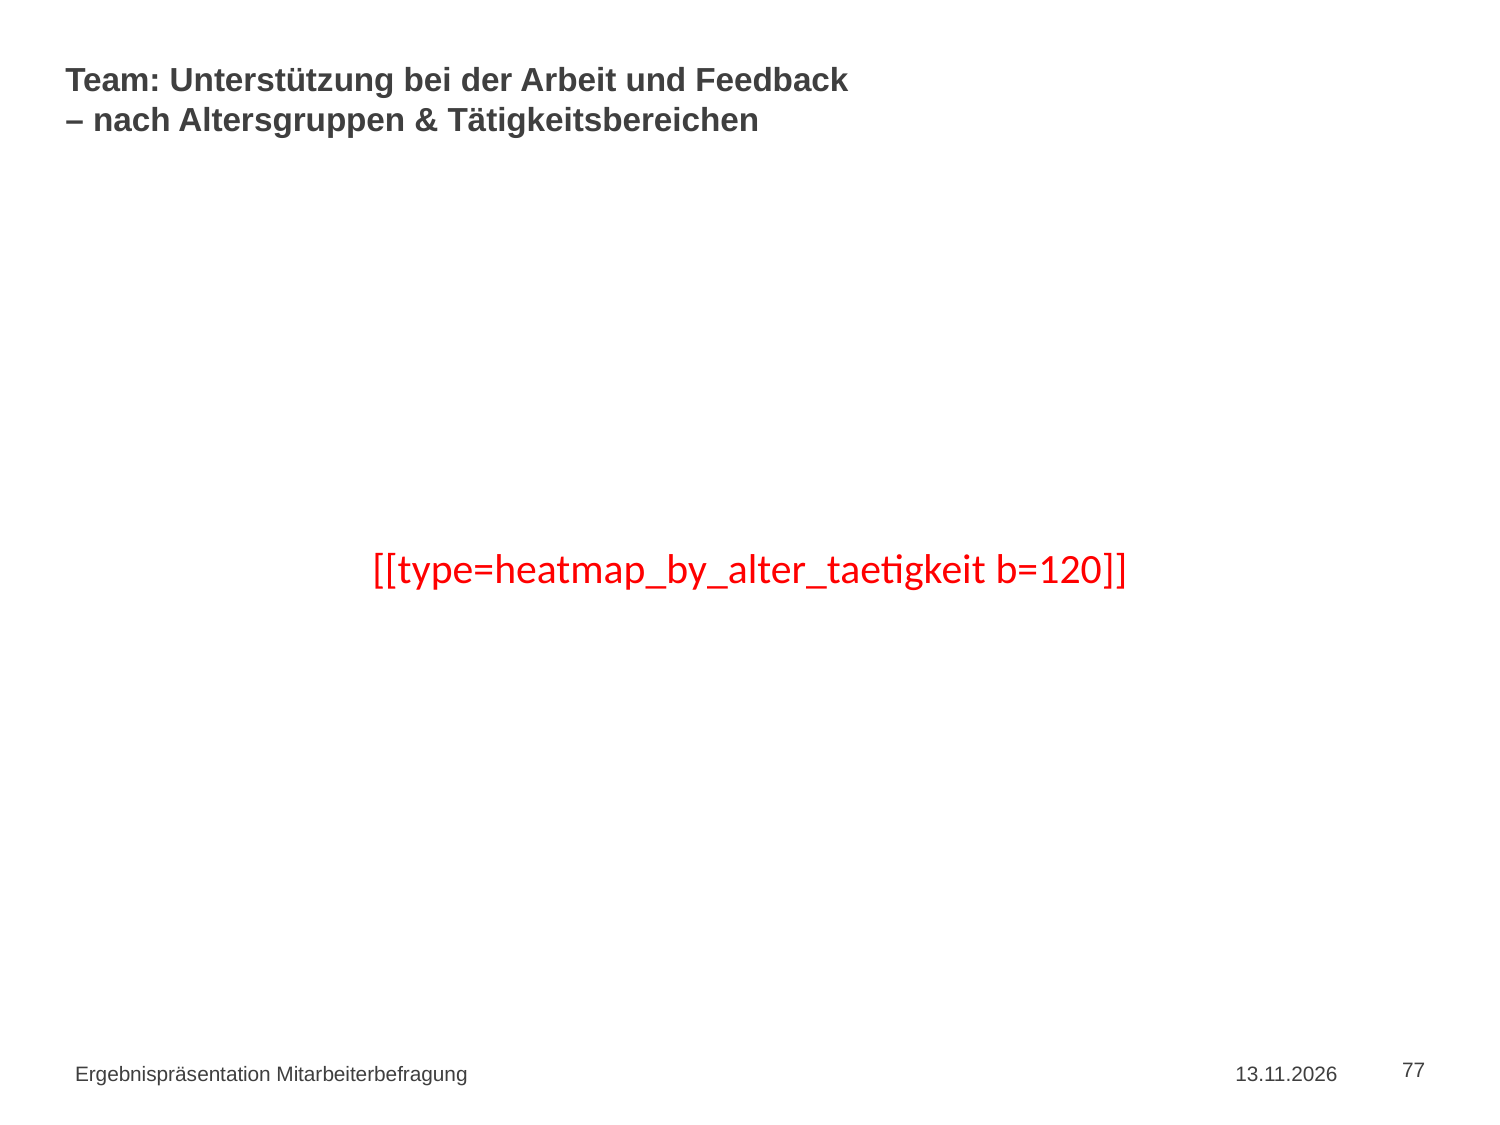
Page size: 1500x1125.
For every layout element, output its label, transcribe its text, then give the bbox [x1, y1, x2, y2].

title Team: Unterstützung bei der Arbeit und Feedback – nach Altersgruppen & Tätigkeitsbereichen [49, 50, 1400, 150]
footer Ergebnispräsentation Mitarbeiterbefragung [75, 1042, 1113, 1103]
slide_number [1113, 1042, 1338, 1103]
slide_number 77 [1338, 1042, 1425, 1103]
text_box [[type=heatmap_by_alter_taetigkeit b=120]] [357, 534, 1143, 600]
